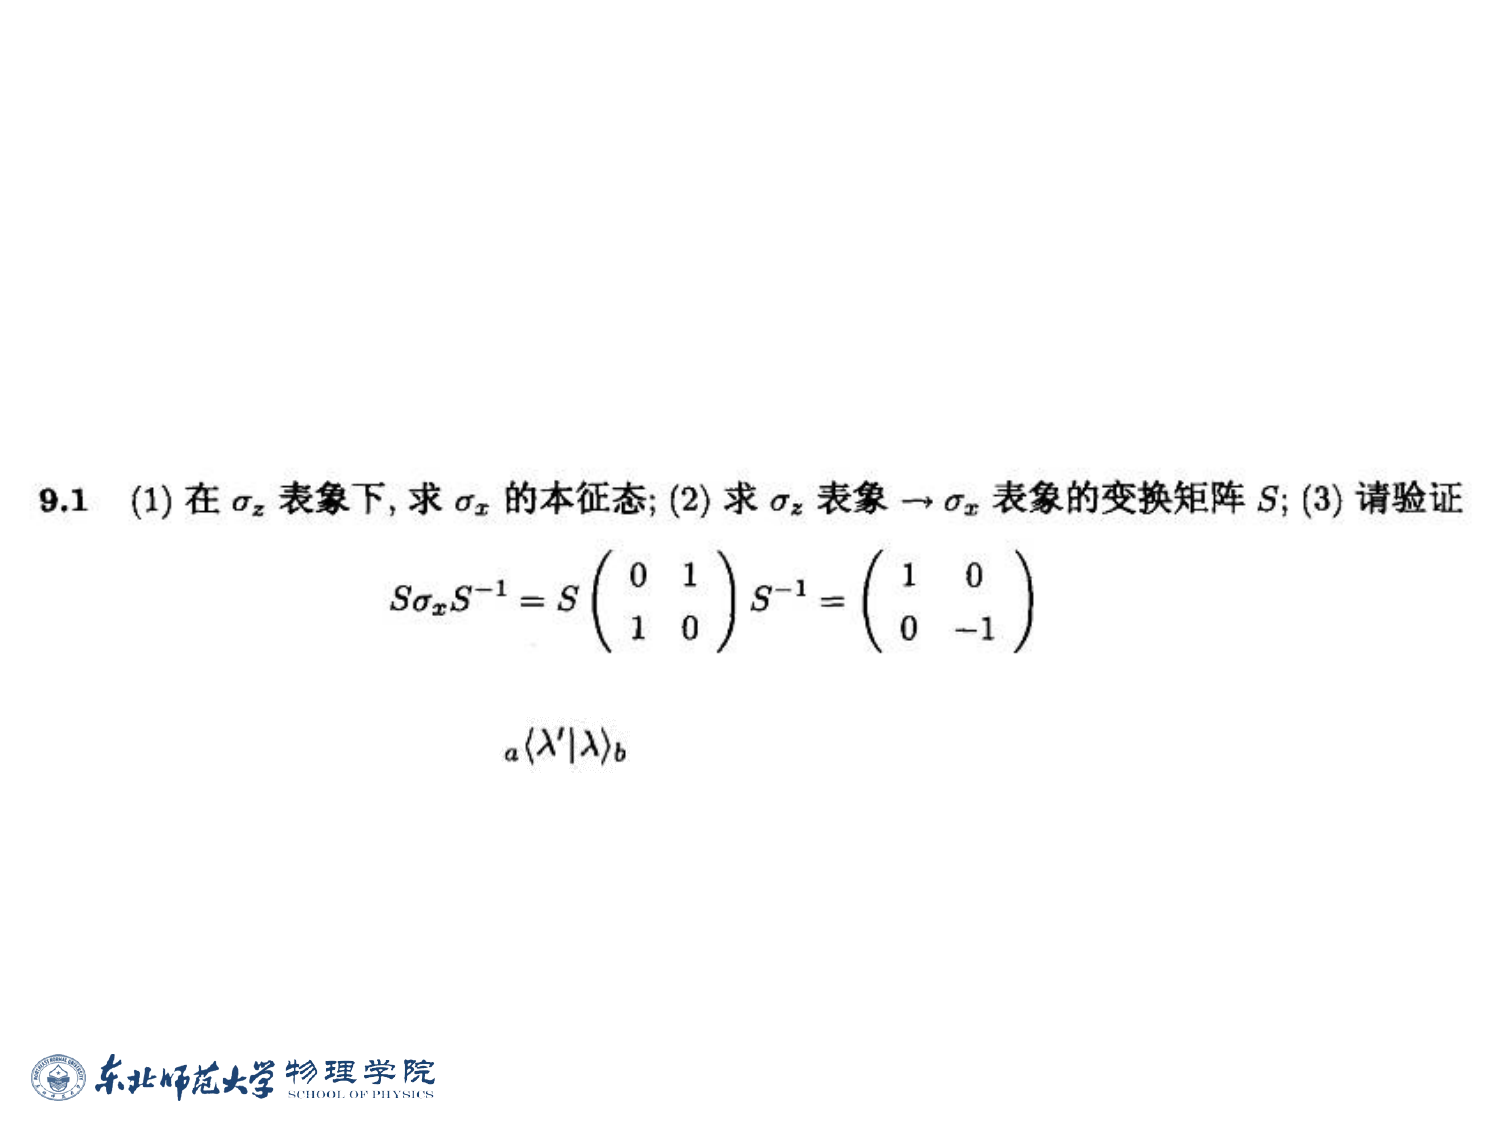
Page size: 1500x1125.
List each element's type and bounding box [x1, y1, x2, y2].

picture [20, 1054, 440, 1101]
picture [498, 715, 632, 774]
picture [0, 462, 1500, 663]
